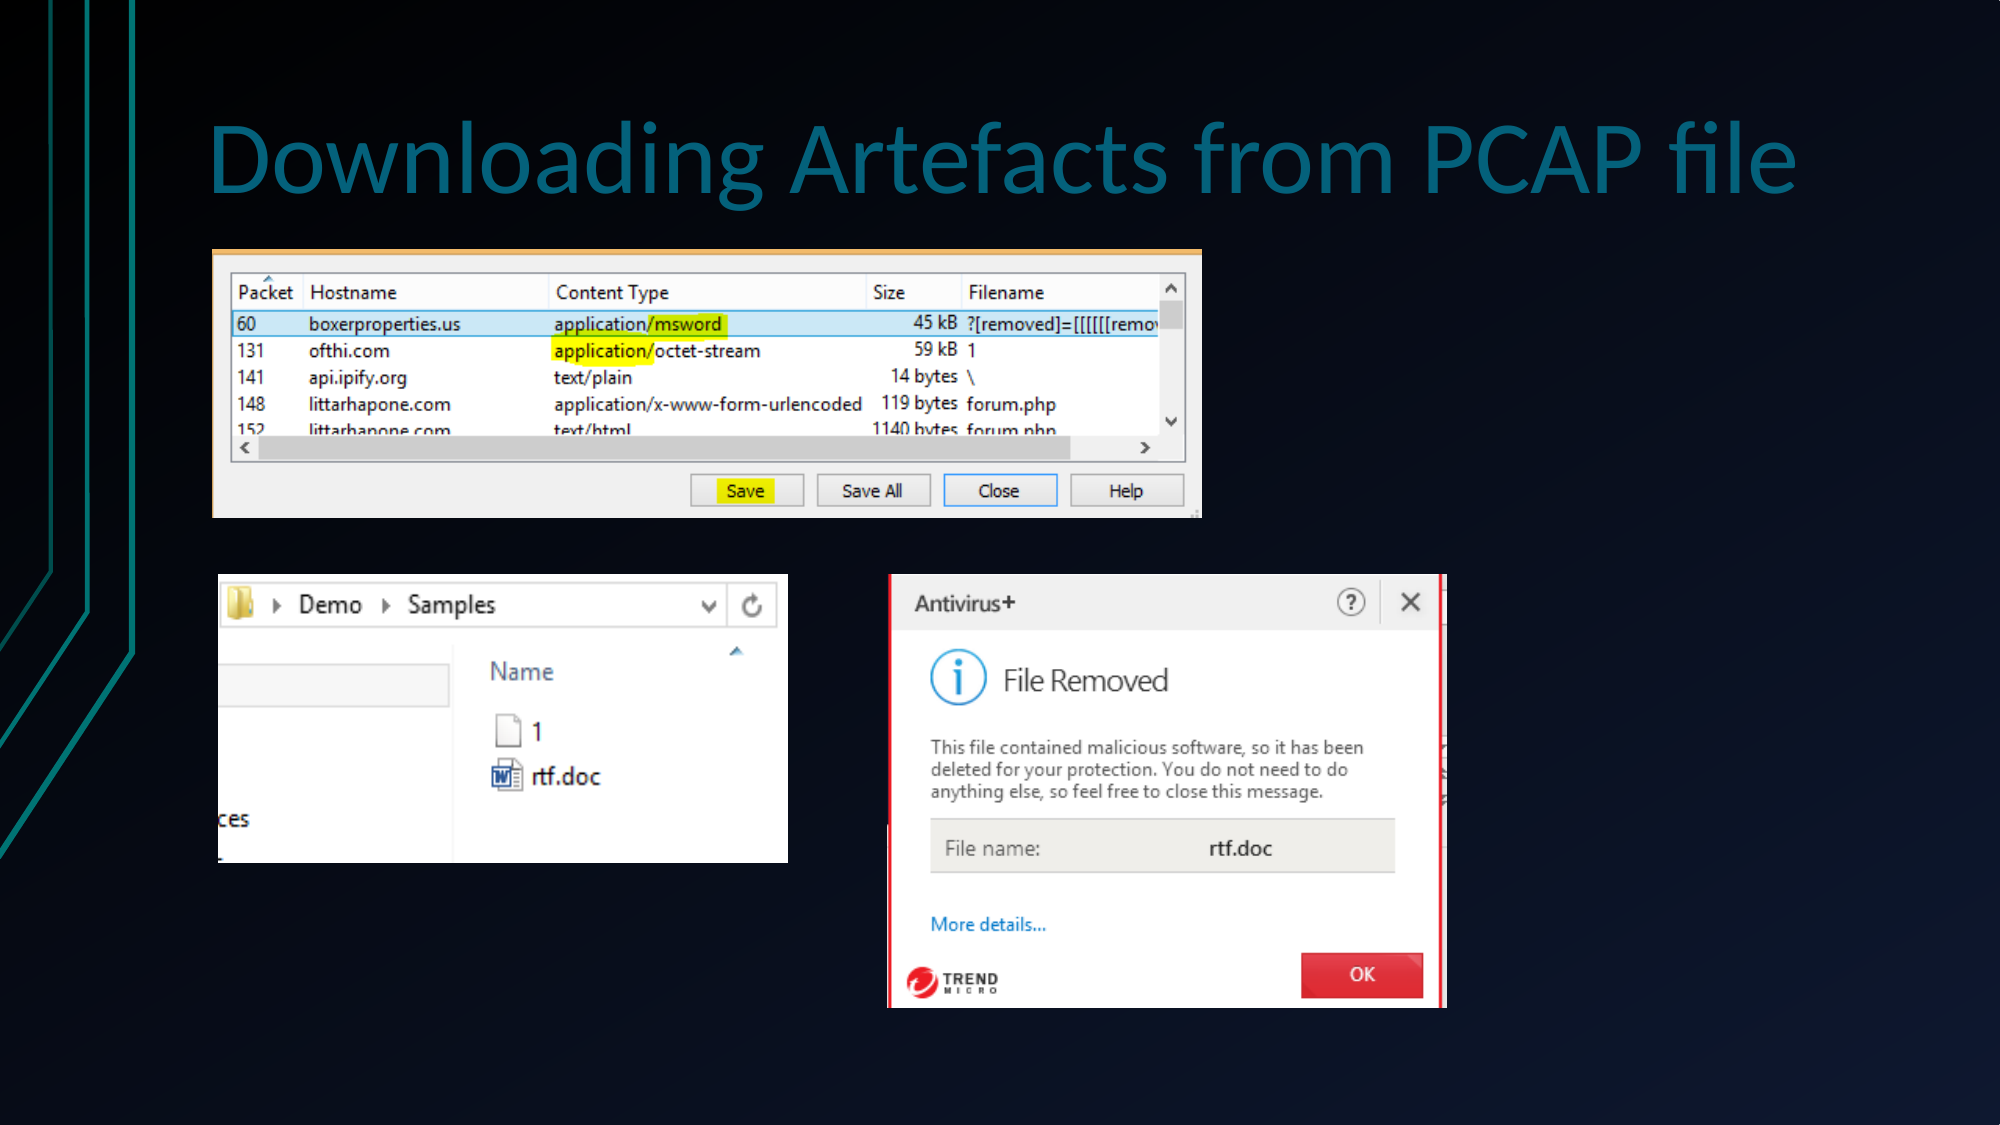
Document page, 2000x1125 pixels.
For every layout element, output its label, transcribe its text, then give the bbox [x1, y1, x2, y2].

title Downloading Artefacts from PCAP file [187, 24, 1887, 226]
picture [886, 574, 1447, 1009]
picture [218, 574, 788, 863]
picture [211, 249, 1202, 518]
